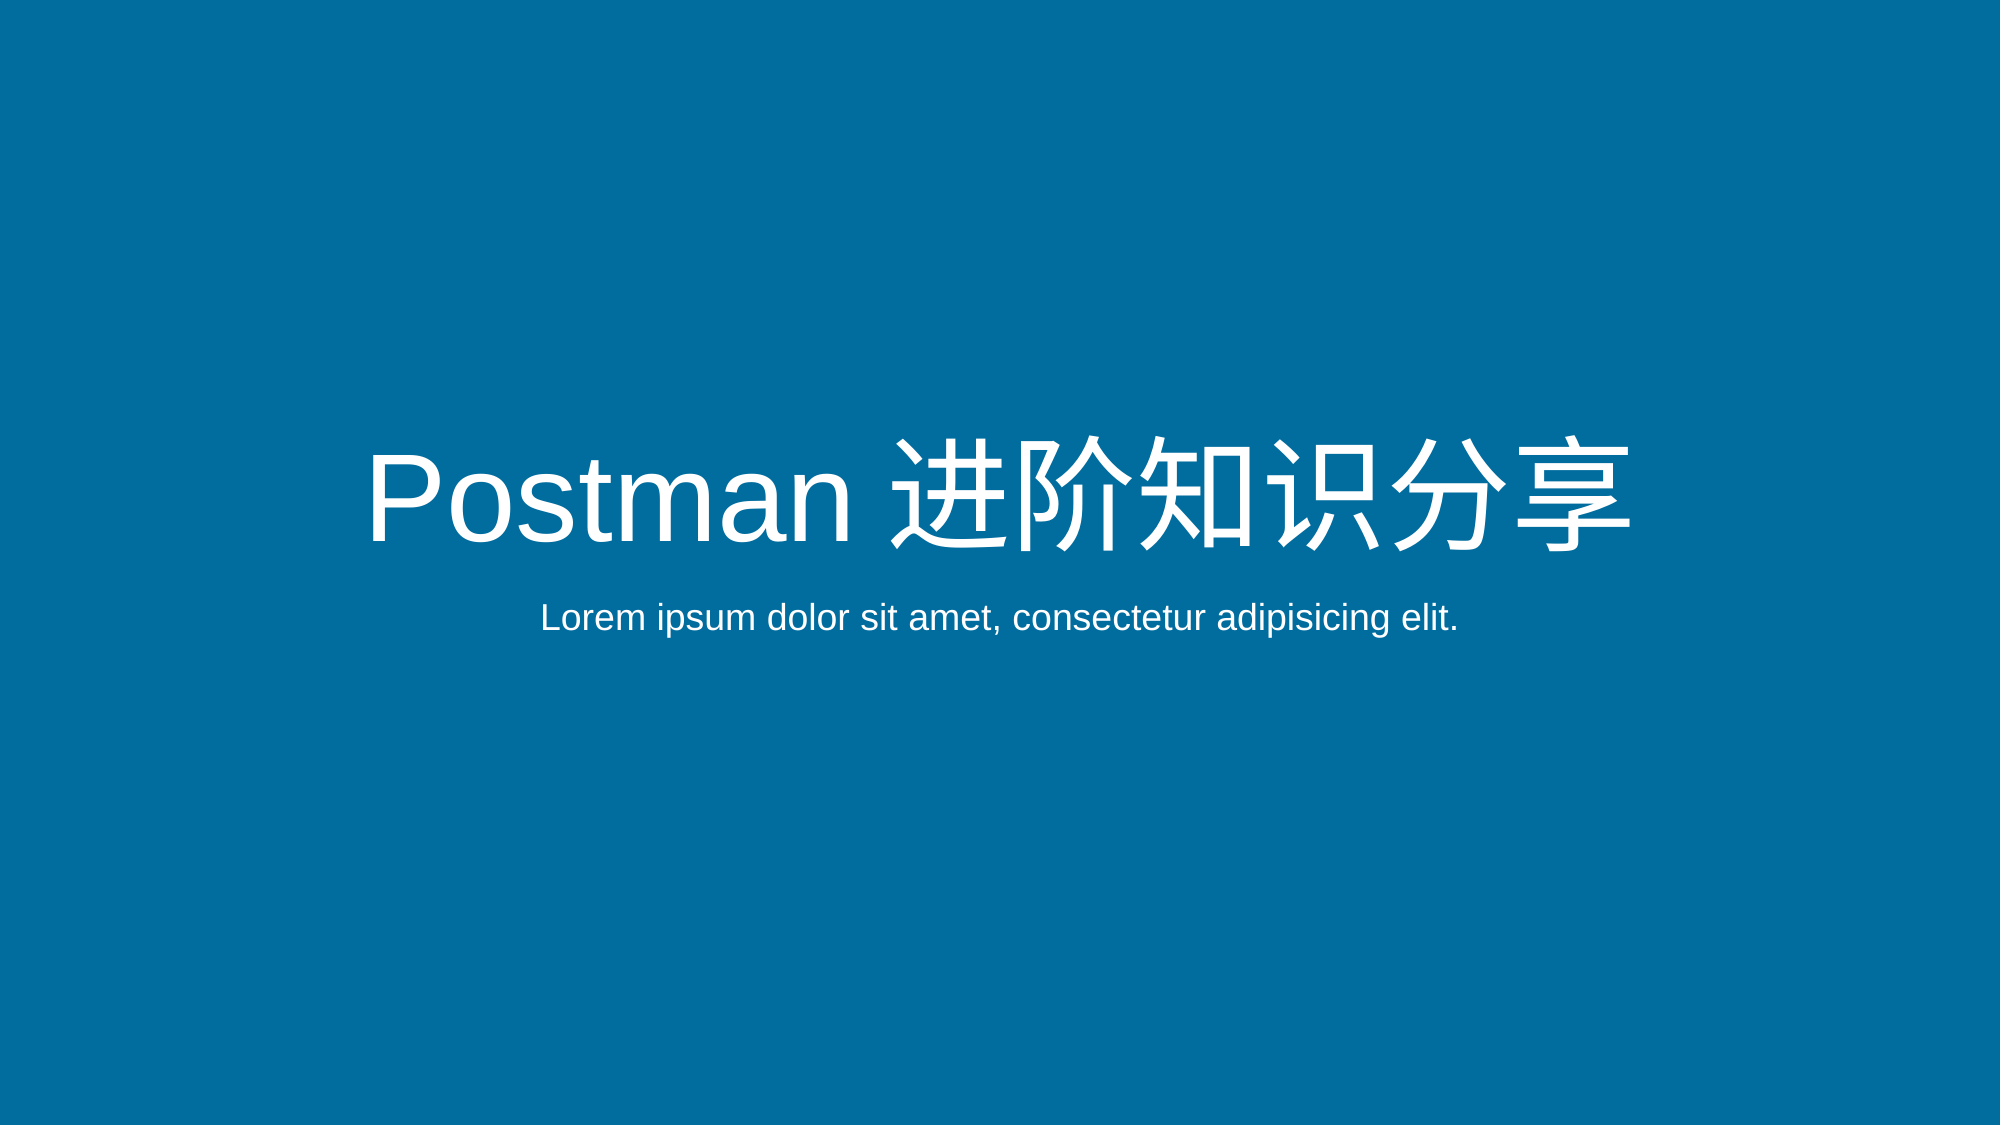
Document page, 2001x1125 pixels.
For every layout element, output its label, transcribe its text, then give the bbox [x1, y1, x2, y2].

title Postman进阶知识分享 [249, 329, 1750, 576]
subtitle Lorem ipsum dolor sit amet, consectetur adipisicing elit. [249, 590, 1750, 863]
